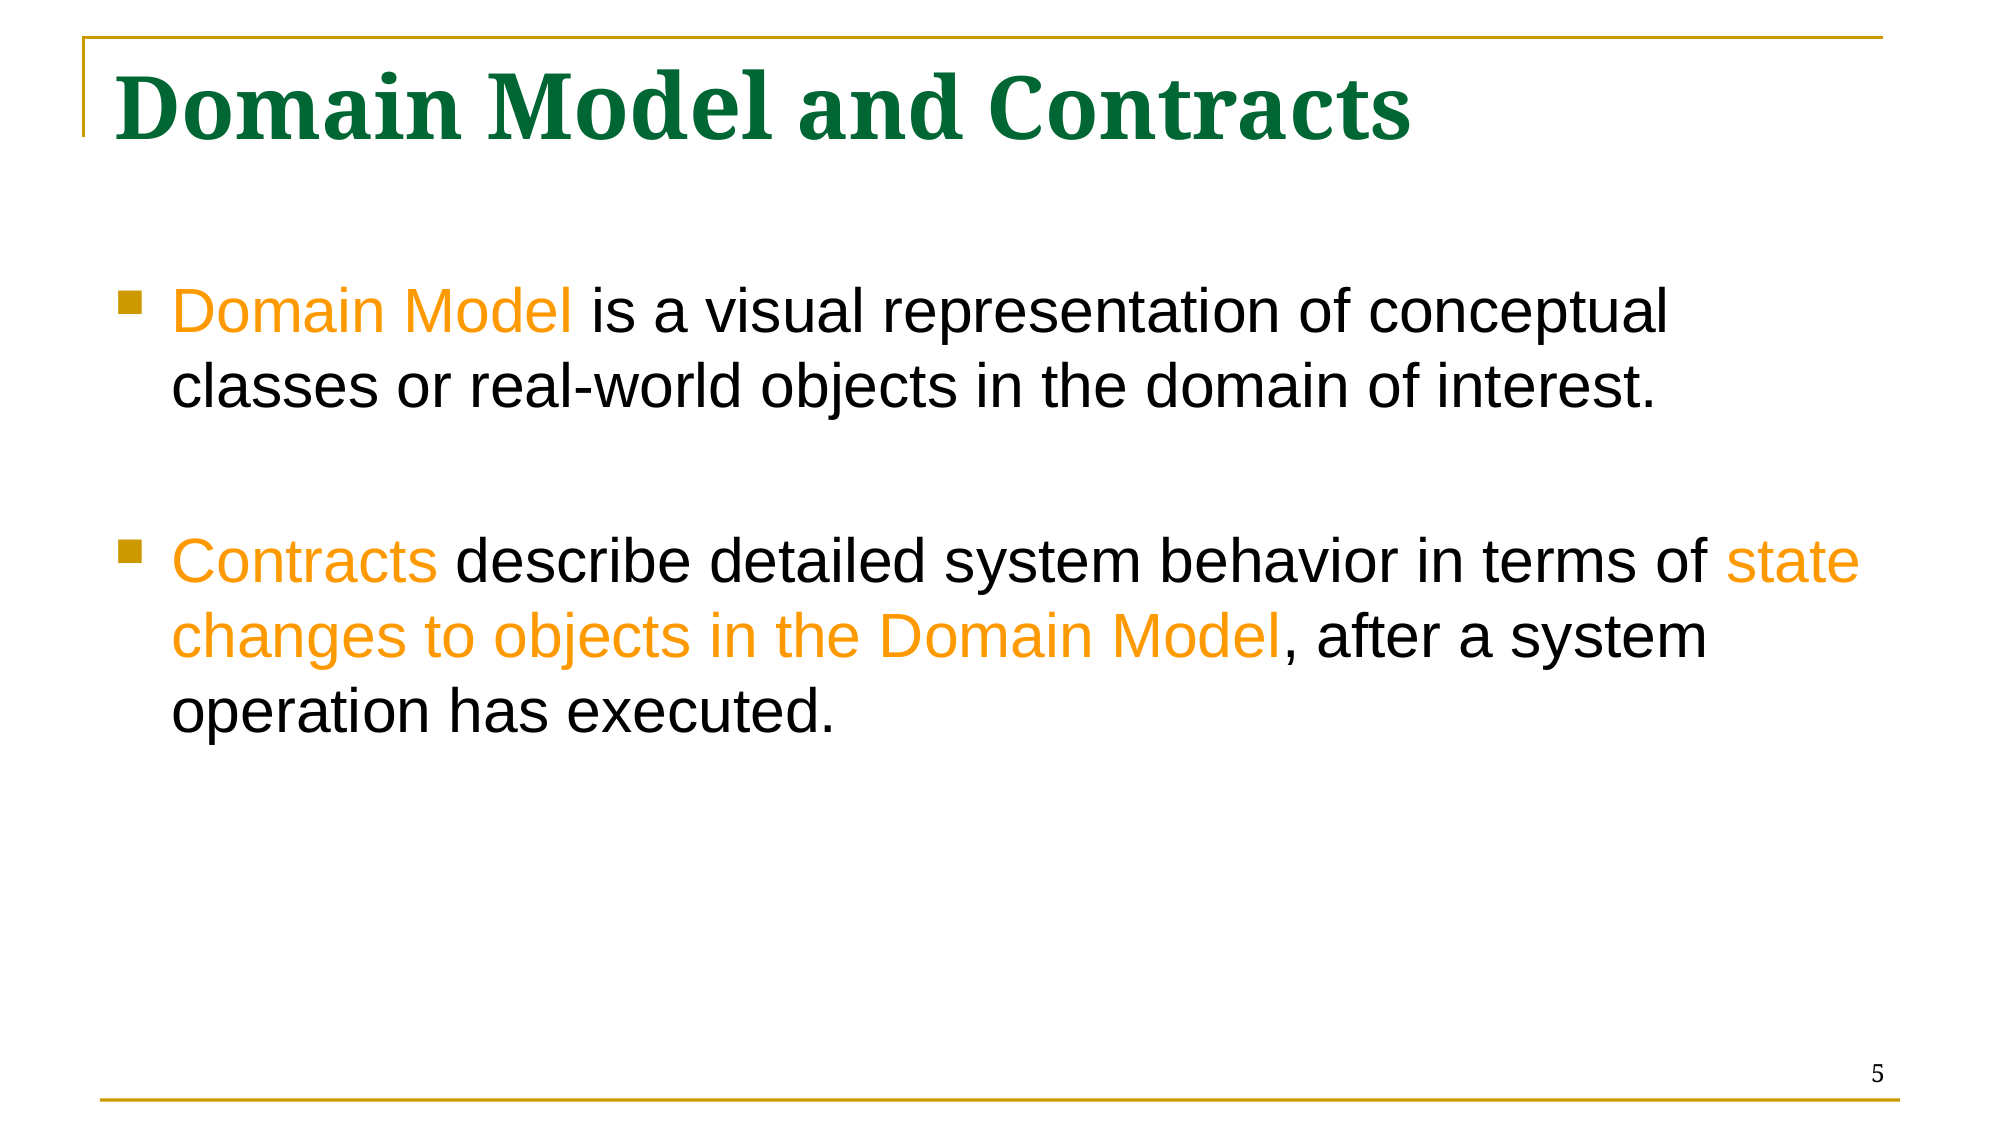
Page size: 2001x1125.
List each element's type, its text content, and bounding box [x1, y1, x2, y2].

list Domain Model is a visual representation of conceptual classes or real-world objects in the domain of interest. Contracts describe detailed system behavior in terms of state changes to objects in the Domain Model, after a system operation has executed. [99, 262, 1900, 1006]
title Domain Model and Contracts [99, 40, 1513, 262]
slide_number 5 [1433, 1023, 1901, 1100]
